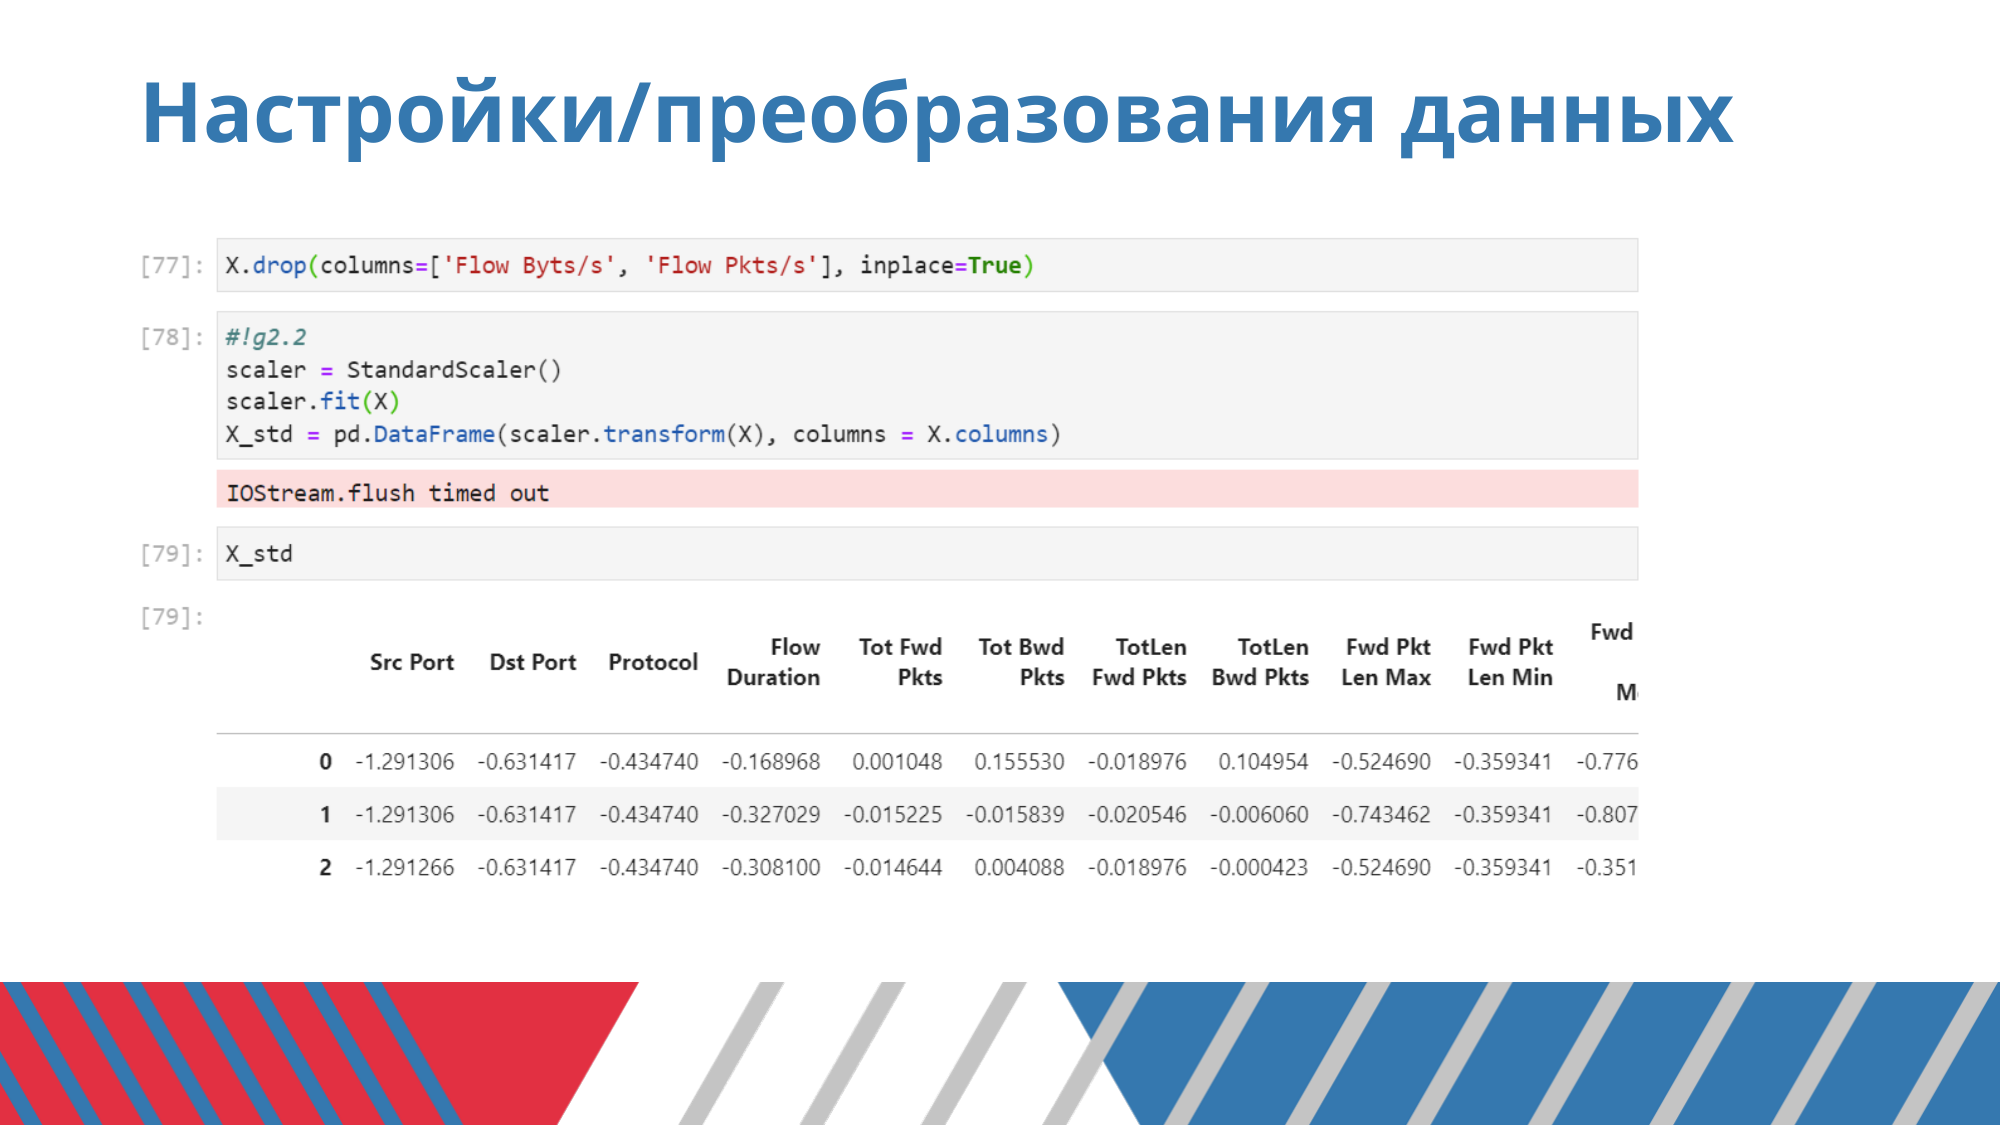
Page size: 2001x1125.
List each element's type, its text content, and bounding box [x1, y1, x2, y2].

picture [124, 223, 1655, 888]
picture [0, 982, 2000, 1125]
title Настройки/преобразования данных [125, 63, 1863, 224]
